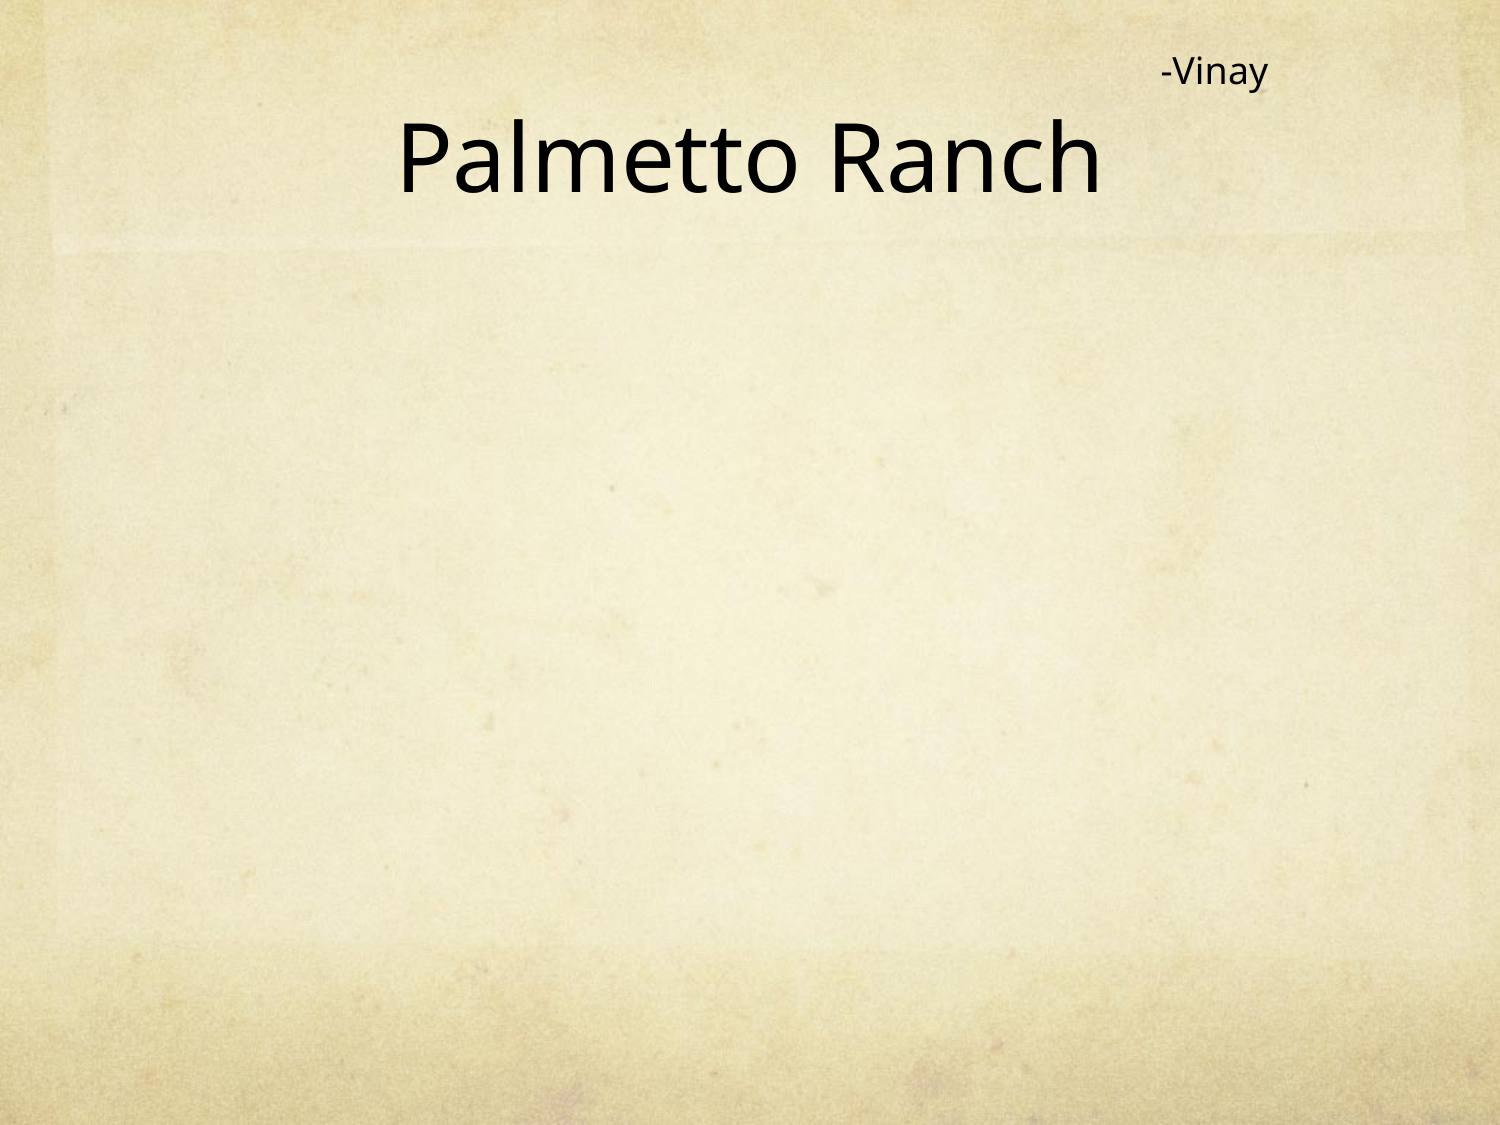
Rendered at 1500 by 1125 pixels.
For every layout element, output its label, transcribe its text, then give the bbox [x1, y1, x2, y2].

title Palmetto Ranch [150, 82, 1350, 225]
text_box -Vinay [1145, 39, 1365, 100]
picture [0, 0, 1500, 1125]
